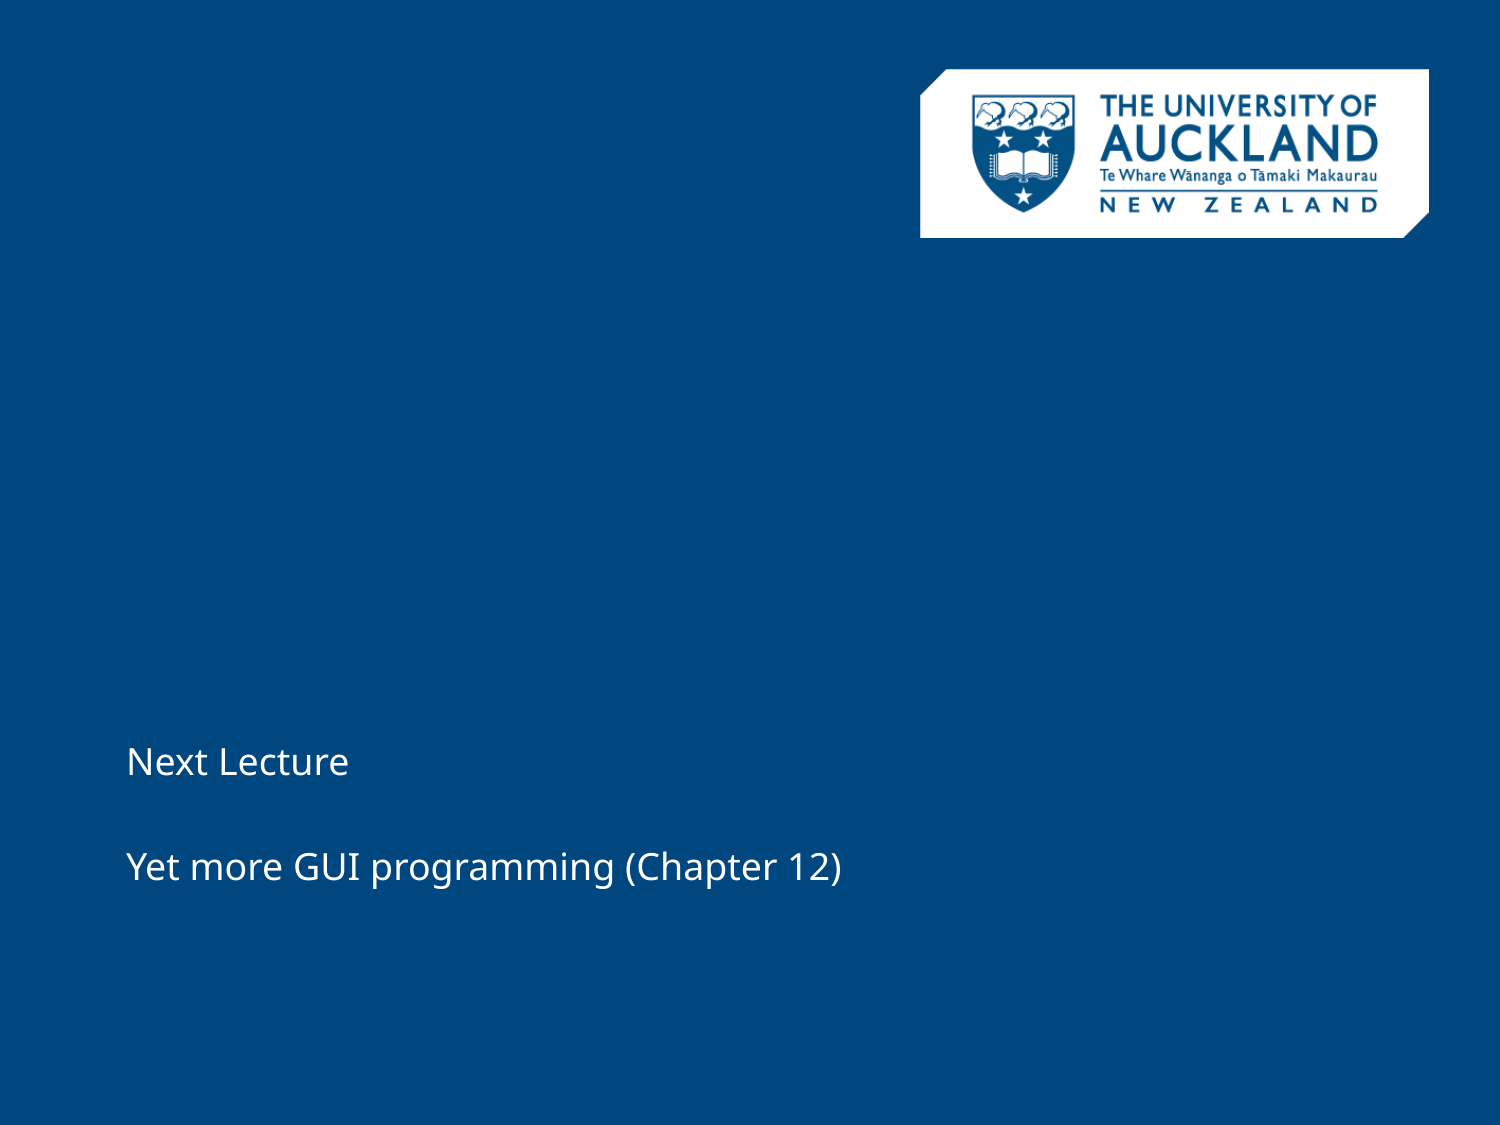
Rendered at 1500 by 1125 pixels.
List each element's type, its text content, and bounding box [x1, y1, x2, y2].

picture [920, 69, 1429, 238]
list Next Lecture Yet more GUI programming (Chapter 12) [111, 374, 1429, 896]
